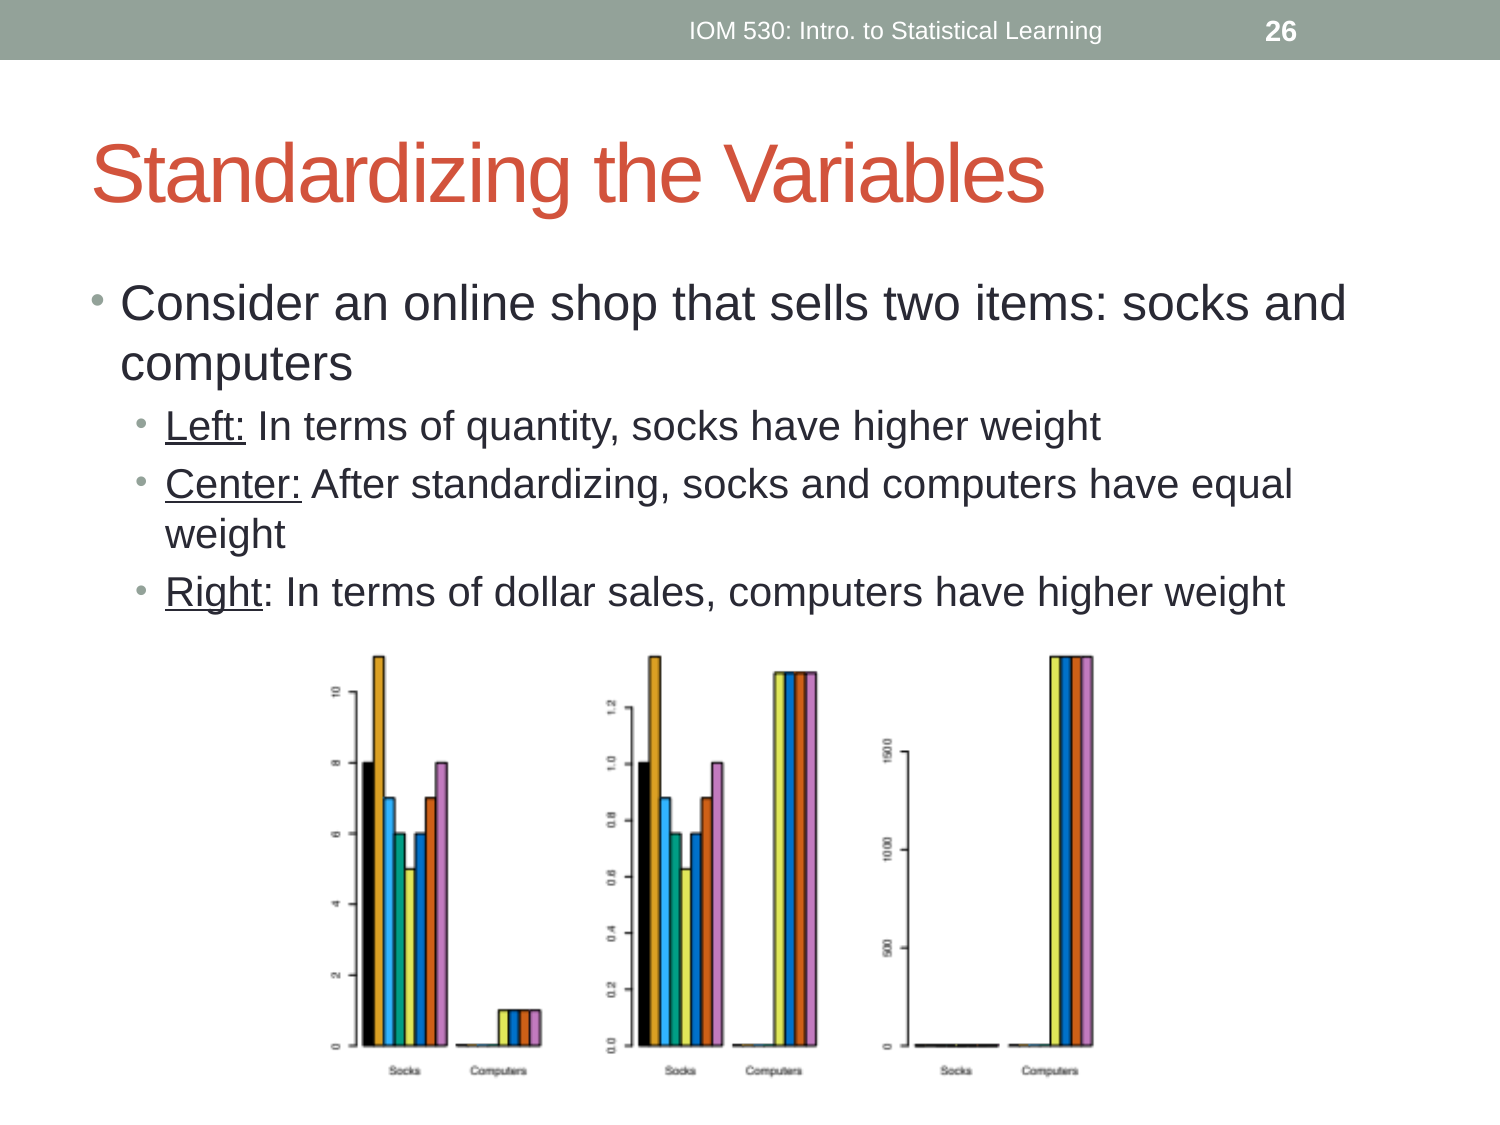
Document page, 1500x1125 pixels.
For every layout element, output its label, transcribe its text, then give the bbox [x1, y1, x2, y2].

title Standardizing the Variables [75, 87, 1425, 250]
picture [286, 639, 1117, 1107]
list Consider an online shop that sells two items: socks and computers Left: In terms of quantity, socks have higher weight Center: After standardizing, socks and computers have equal weight Right: In terms of dollar sales, computers have higher weight [75, 262, 1425, 1063]
slide_number 26 [1250, 3, 1425, 57]
footer IOM 530: Intro. to Statistical Learning [562, 3, 1238, 57]
